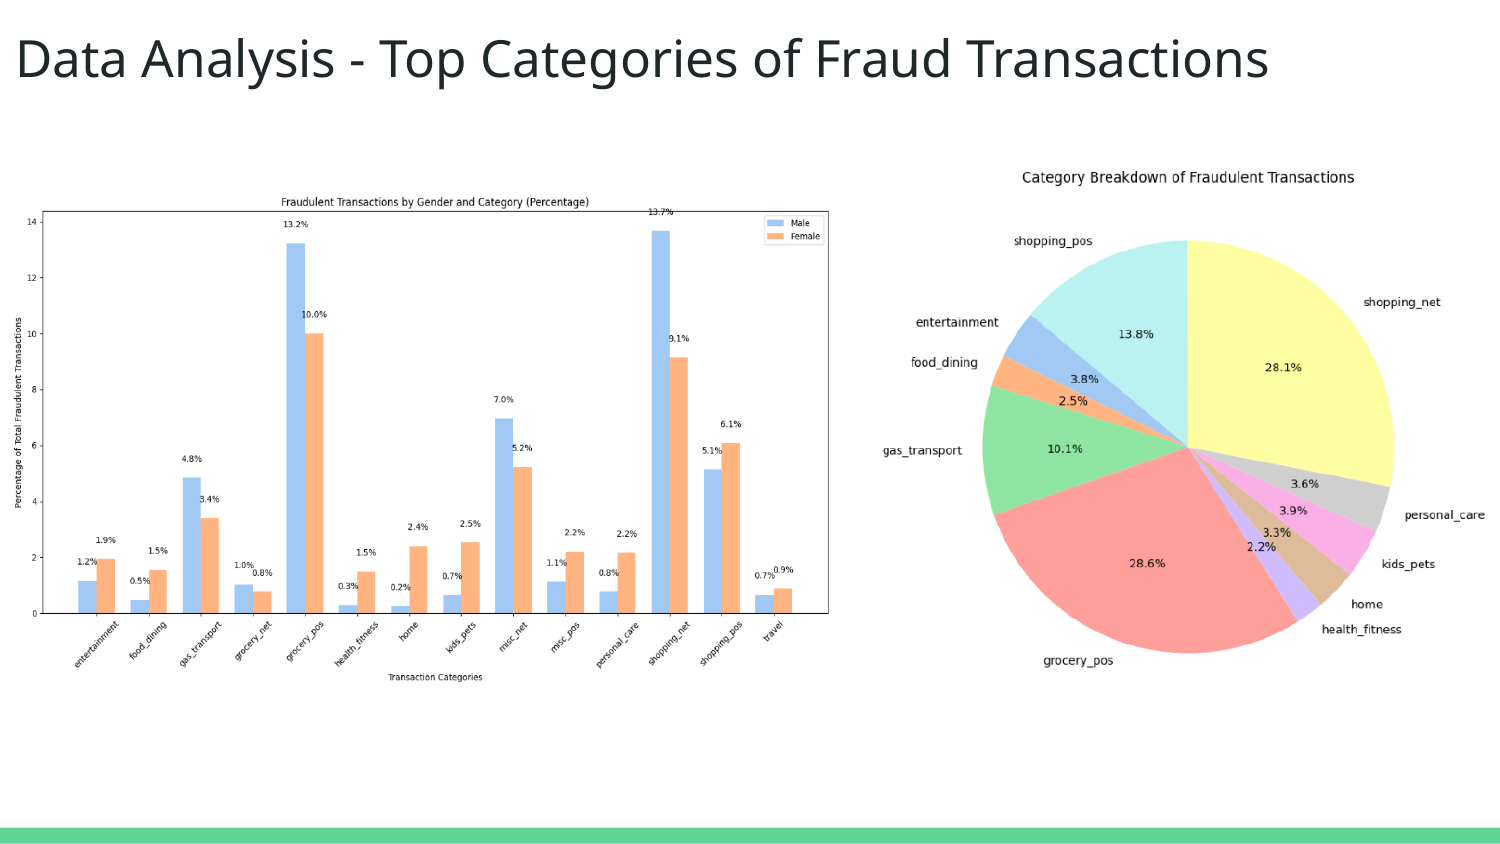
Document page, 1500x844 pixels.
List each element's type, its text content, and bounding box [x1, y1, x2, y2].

picture [873, 159, 1500, 684]
picture [6, 187, 838, 690]
title Data Analysis - Top Categories of Fraud Transactions [0, 11, 1398, 104]
